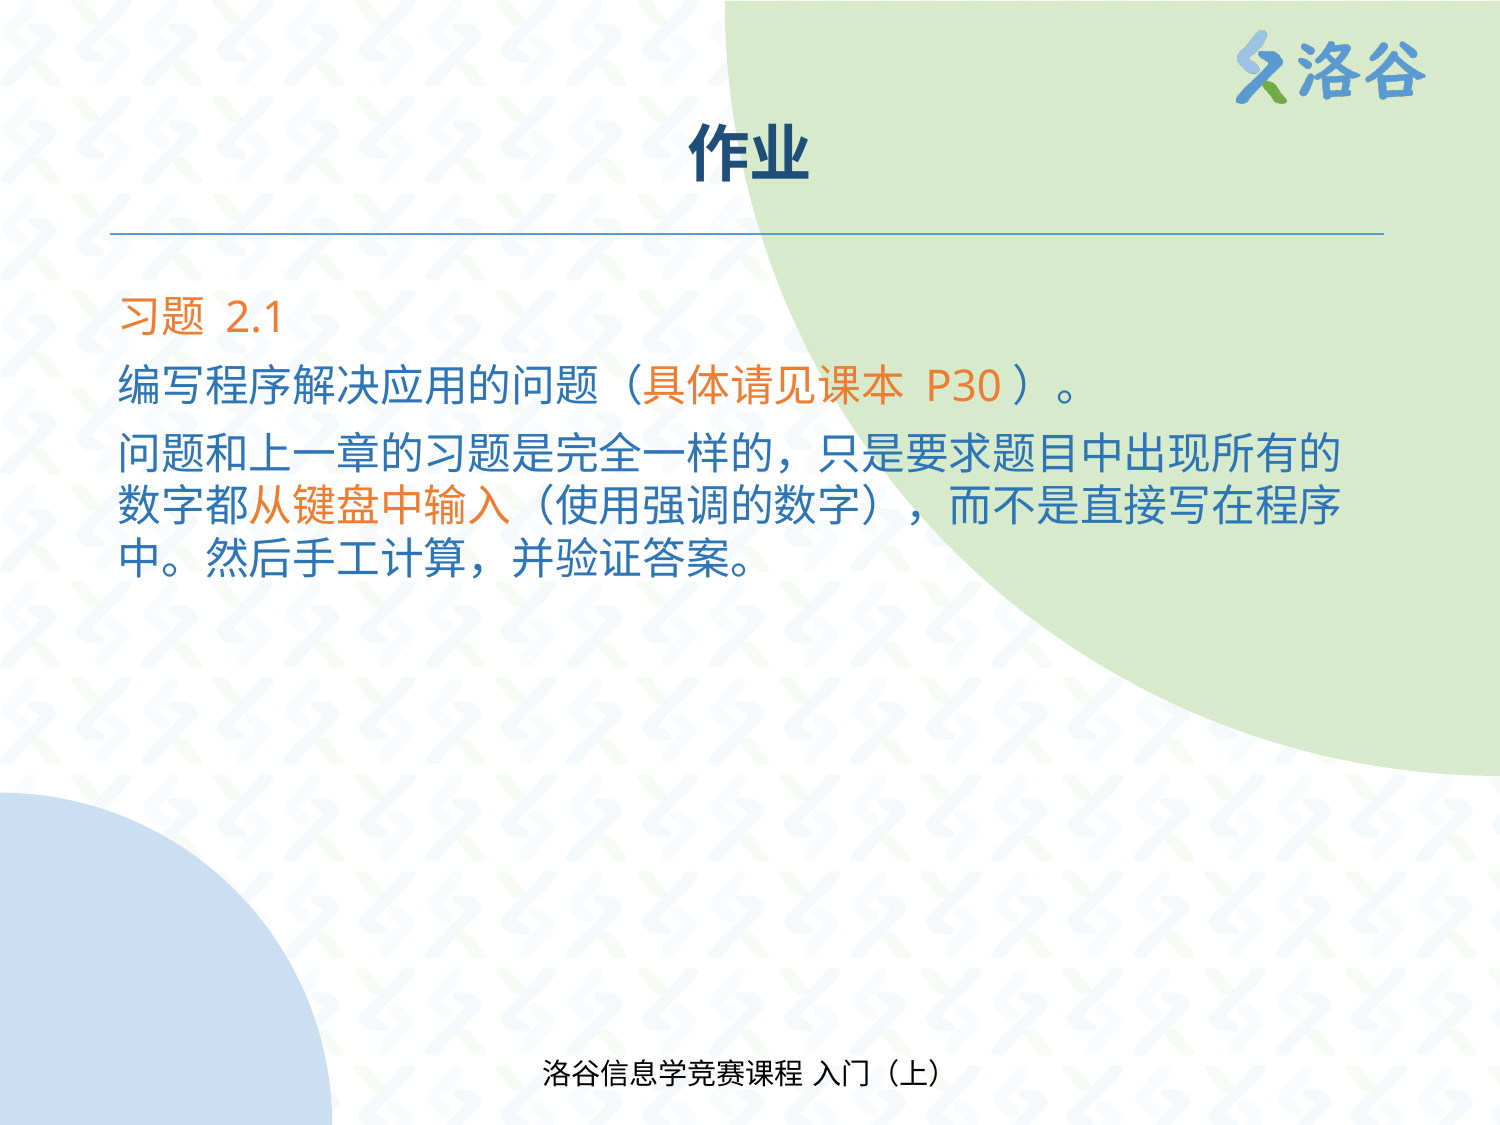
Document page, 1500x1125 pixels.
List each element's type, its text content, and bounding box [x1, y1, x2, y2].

title 作业 [102, 77, 1397, 198]
footer 洛谷信息学竞赛课程 入门（上） [496, 1042, 1004, 1103]
picture [1235, 26, 1427, 108]
list 习题 2.1 编写程序解决应用的问题（具体请见课本 P30）。 问题和上一章的习题是完全一样的，只是要求题目中出现所有的数字都从键盘中输入（使用强调的数字），而不是直接写在程序中。然后手工计算，并验证答案。 [102, 281, 1397, 1016]
